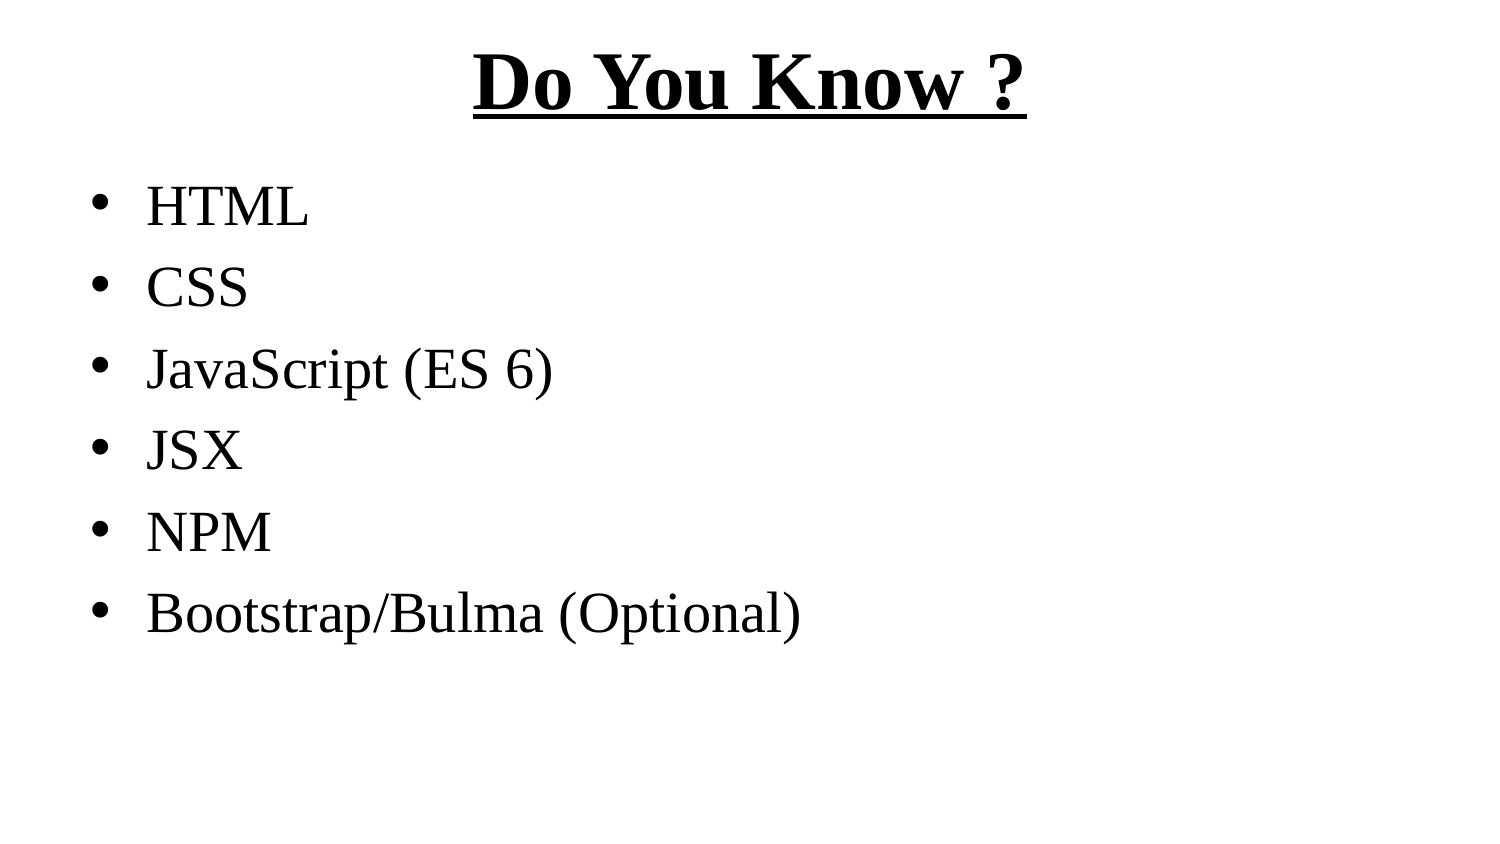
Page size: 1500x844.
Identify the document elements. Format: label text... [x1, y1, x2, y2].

title Do You Know ? [75, 6, 1425, 147]
list HTML CSS JavaScript (ES 6) JSX NPM Bootstrap/Bulma (Optional) [75, 159, 1425, 717]
